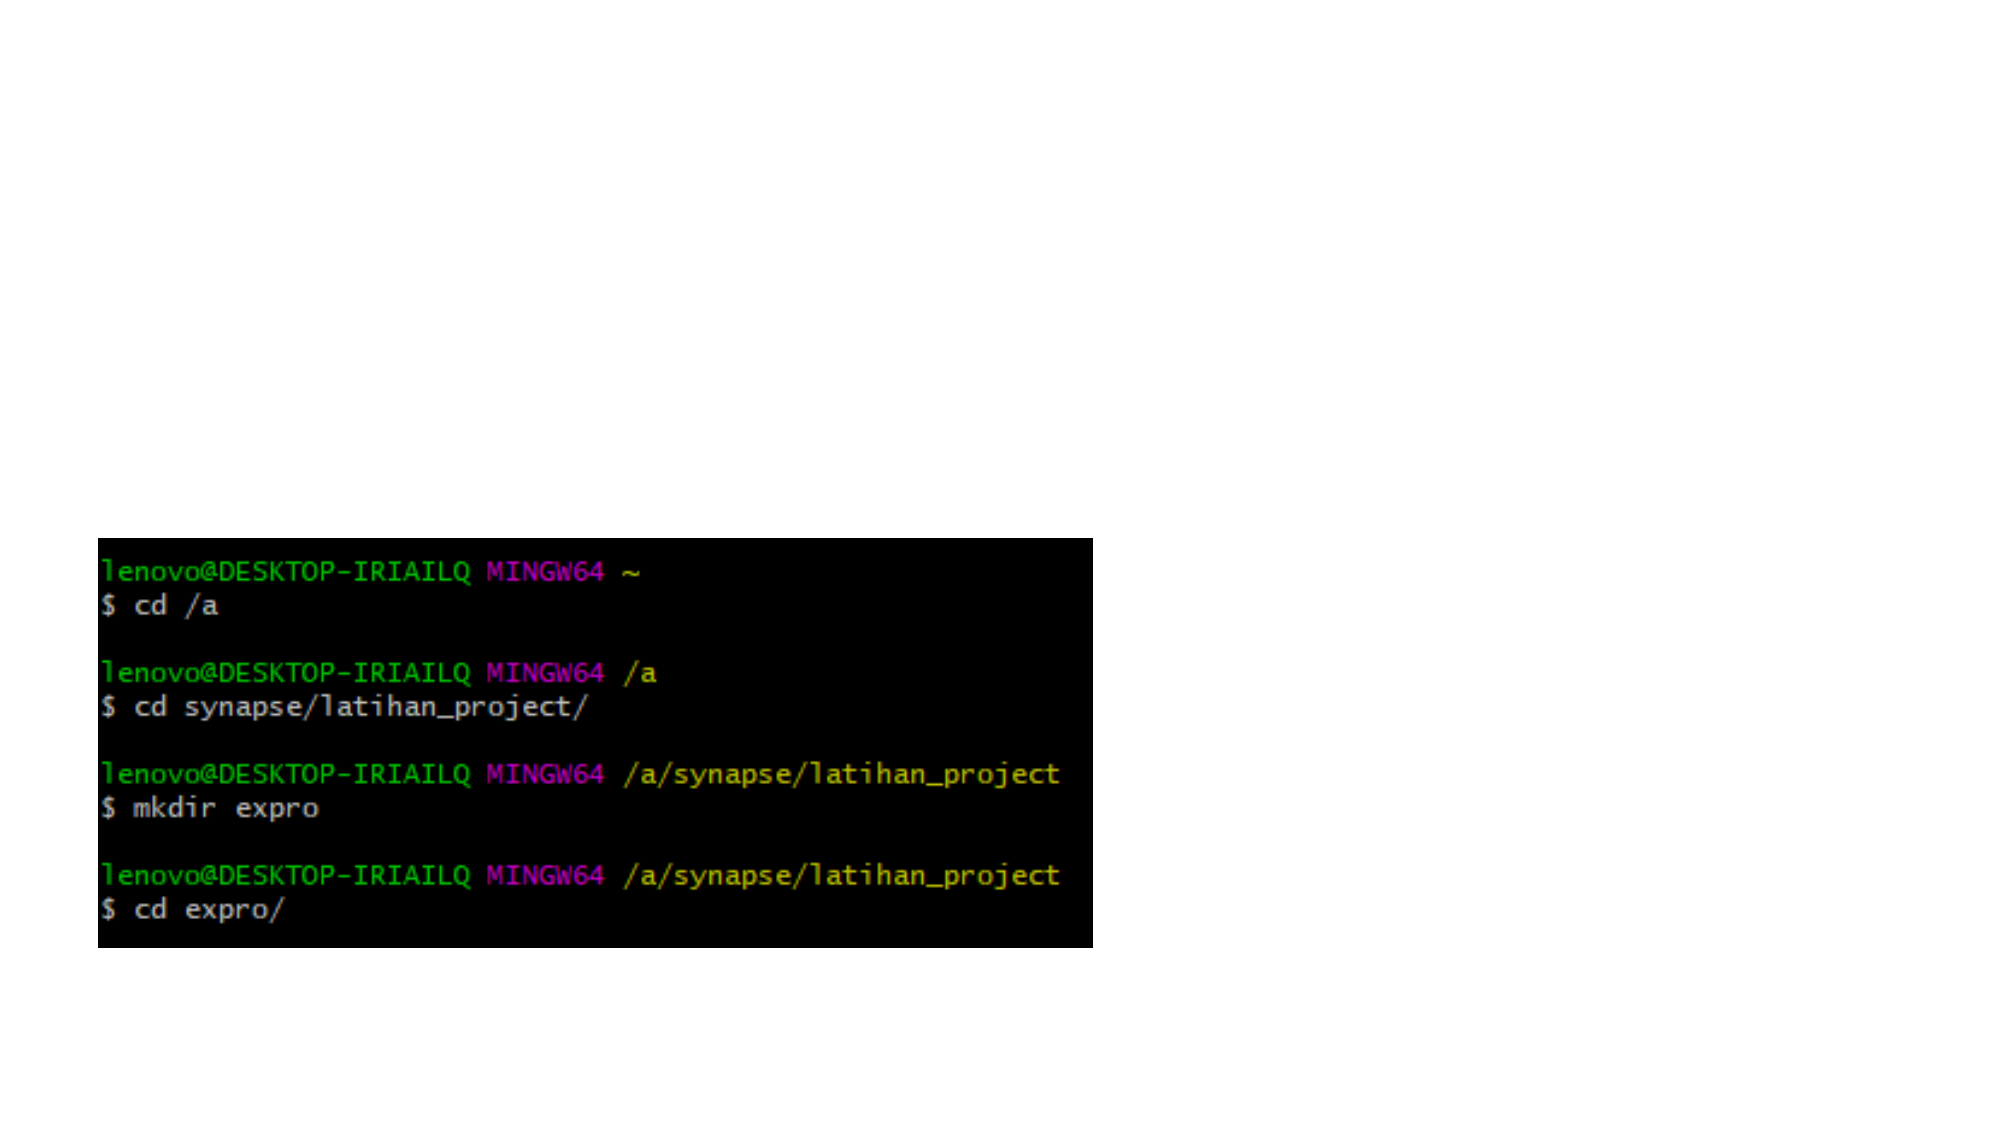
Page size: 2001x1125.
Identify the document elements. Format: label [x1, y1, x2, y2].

picture [98, 538, 1093, 948]
